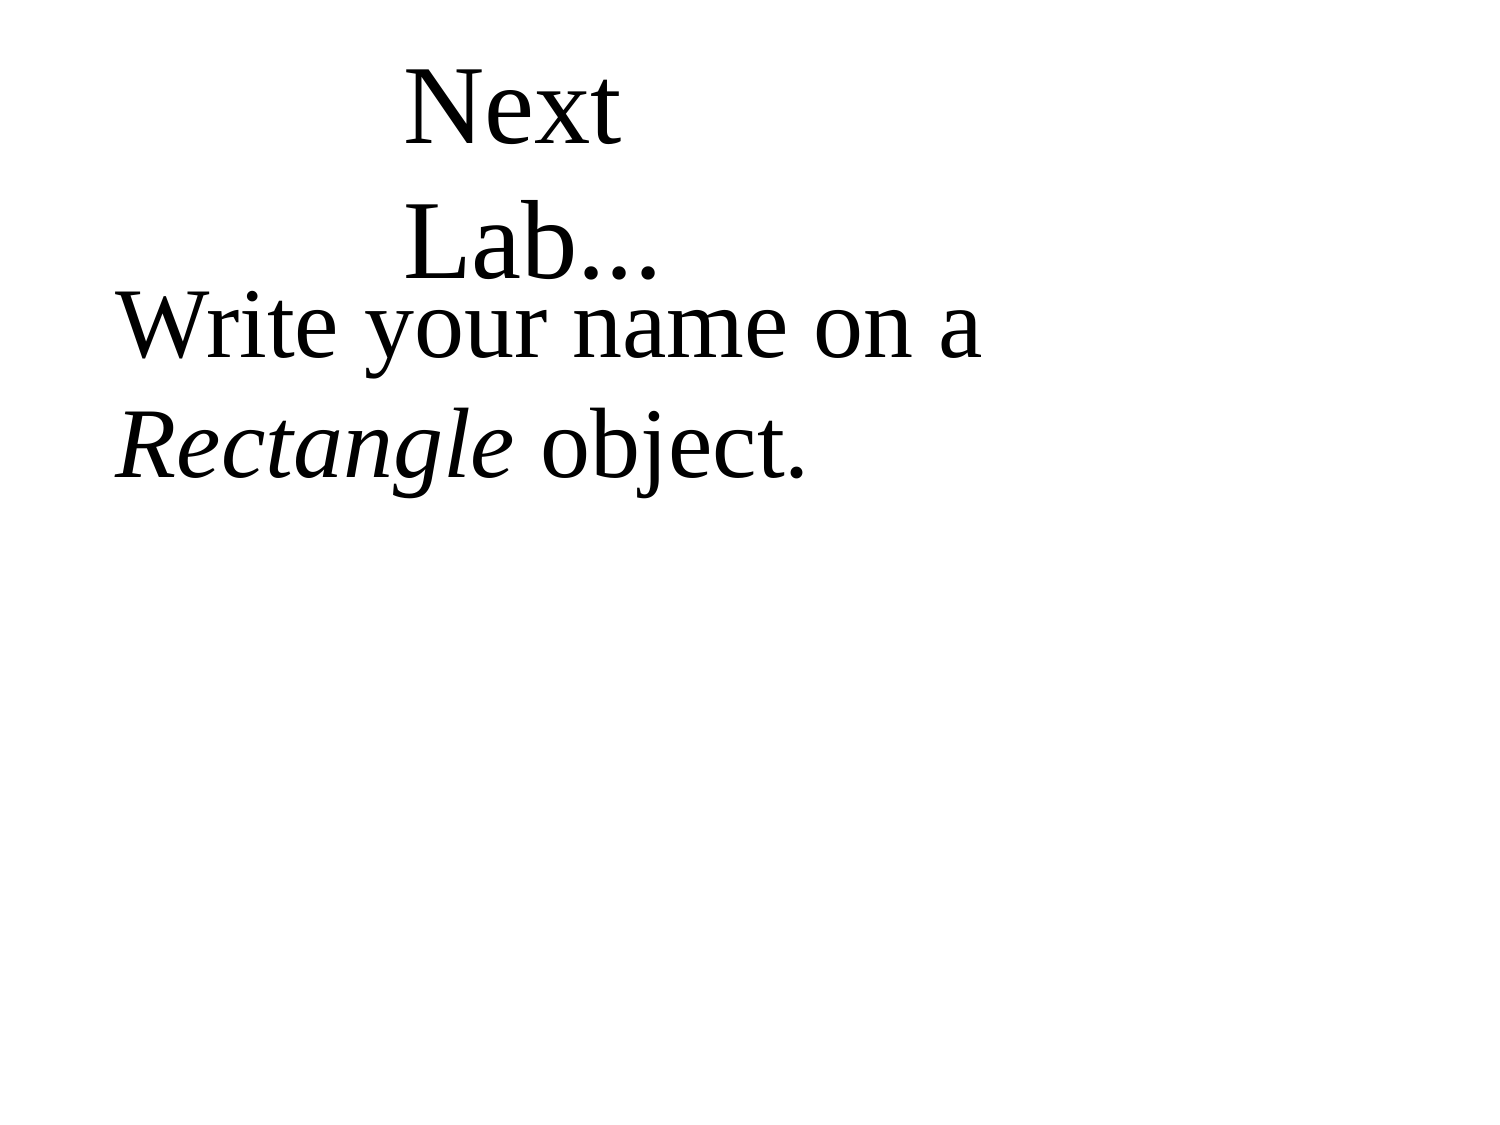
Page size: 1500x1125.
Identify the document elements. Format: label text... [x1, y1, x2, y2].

text_box Next Lab... [388, 23, 925, 242]
text_box Write your name on a Rectangle object. [100, 242, 1305, 384]
